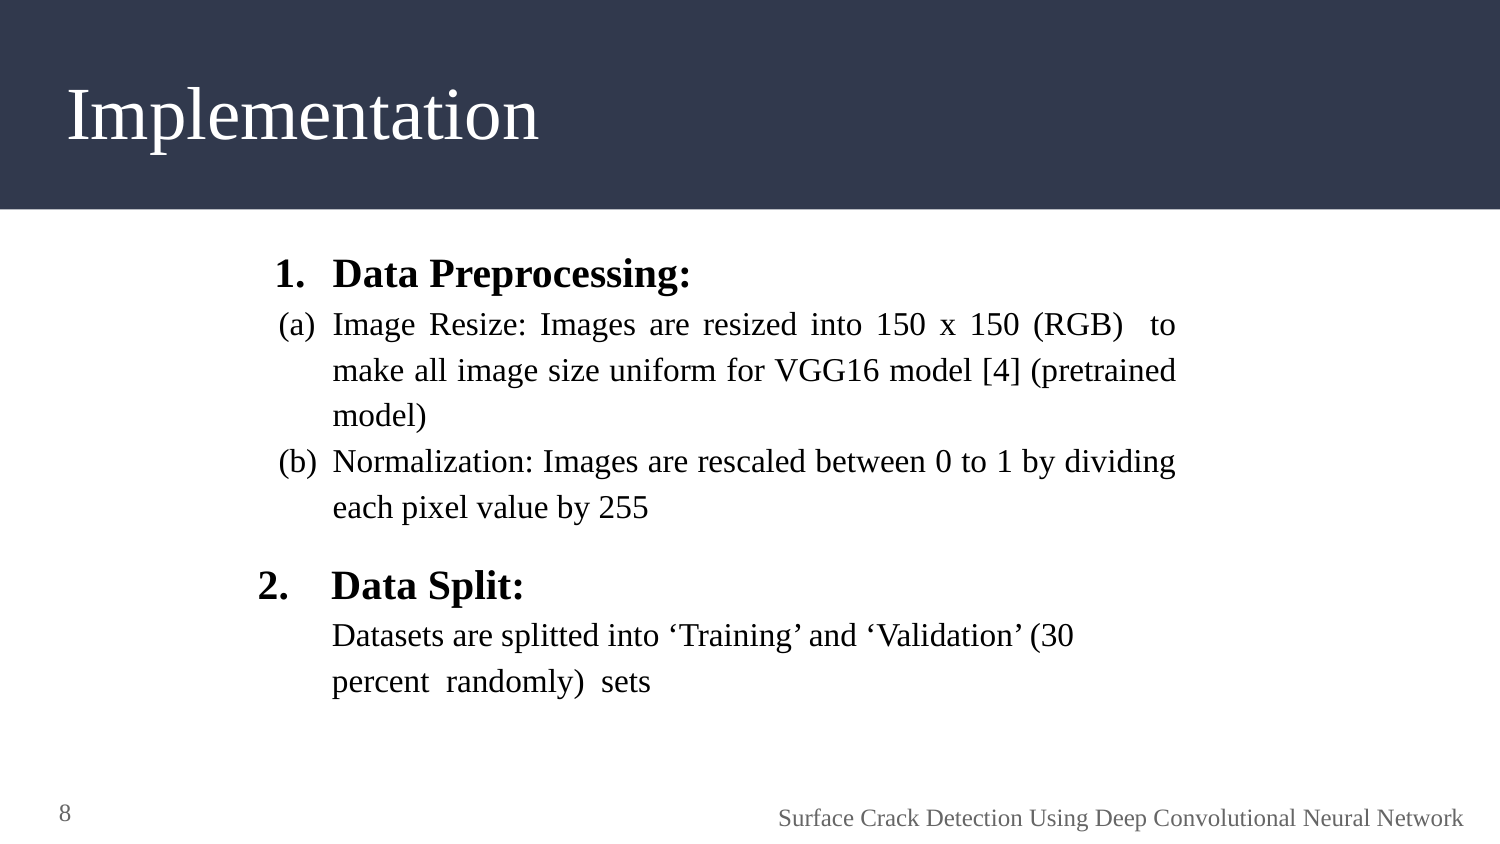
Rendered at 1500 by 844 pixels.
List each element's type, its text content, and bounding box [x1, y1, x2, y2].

slide_number 8 [0, 779, 90, 844]
list Data Preprocessing: Image Resize: Images are resized into 150 x 150 (RGB) to make all image size uniform for VGG16 model [4] (pretrained model) Normalization: Images are rescaled between 0 to 1 by dividing each pixel value by 255 2. Data Split: Datasets are splitted into ‘Training’ and ‘Validation’ (30 percent randomly) sets [242, 223, 1193, 821]
title Implementation [51, 49, 1449, 174]
